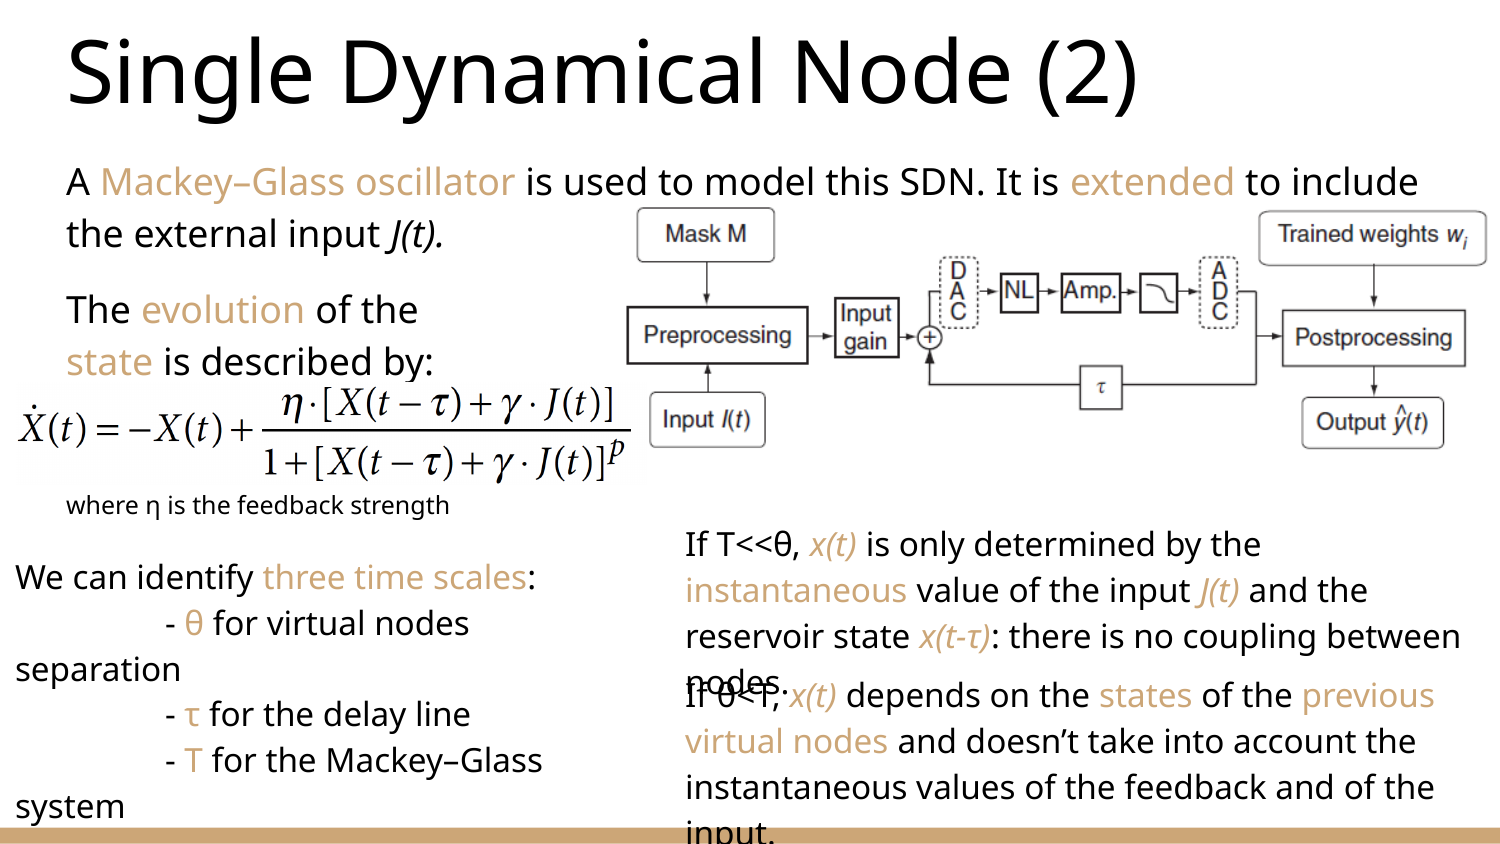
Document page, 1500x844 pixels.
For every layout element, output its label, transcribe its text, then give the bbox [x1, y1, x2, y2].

text_box If T<<θ, x(t) is only determined by the instantaneous value of the input J(t) and the reservoir state x(t-τ): there is no coupling between nodes. [670, 502, 1480, 653]
title Single Dynamical Node (2) [51, 0, 1449, 137]
list A Mackey–Glass oscillator is used to model this SDN. It is extended to include the external input J(t). The evolution of the state is described by: where η is the feedback strength [51, 465, 1449, 535]
text_box If θ<T, x(t) depends on the states of the previous virtual nodes and doesn’t take into account the instantaneous values of the feedback and of the input. [670, 653, 1500, 844]
text_box We can identify three time scales: - θ for virtual nodes separation - τ for the delay line - T for the Mackey–Glass system Best performance is for θ <≈ T << τ [0, 534, 620, 844]
list A Mackey–Glass oscillator is used to model this SDN. It is extended to include the external input J(t). The evolution of the state is described by: where η is the feedback strength [51, 137, 1449, 380]
picture [15, 196, 1500, 485]
